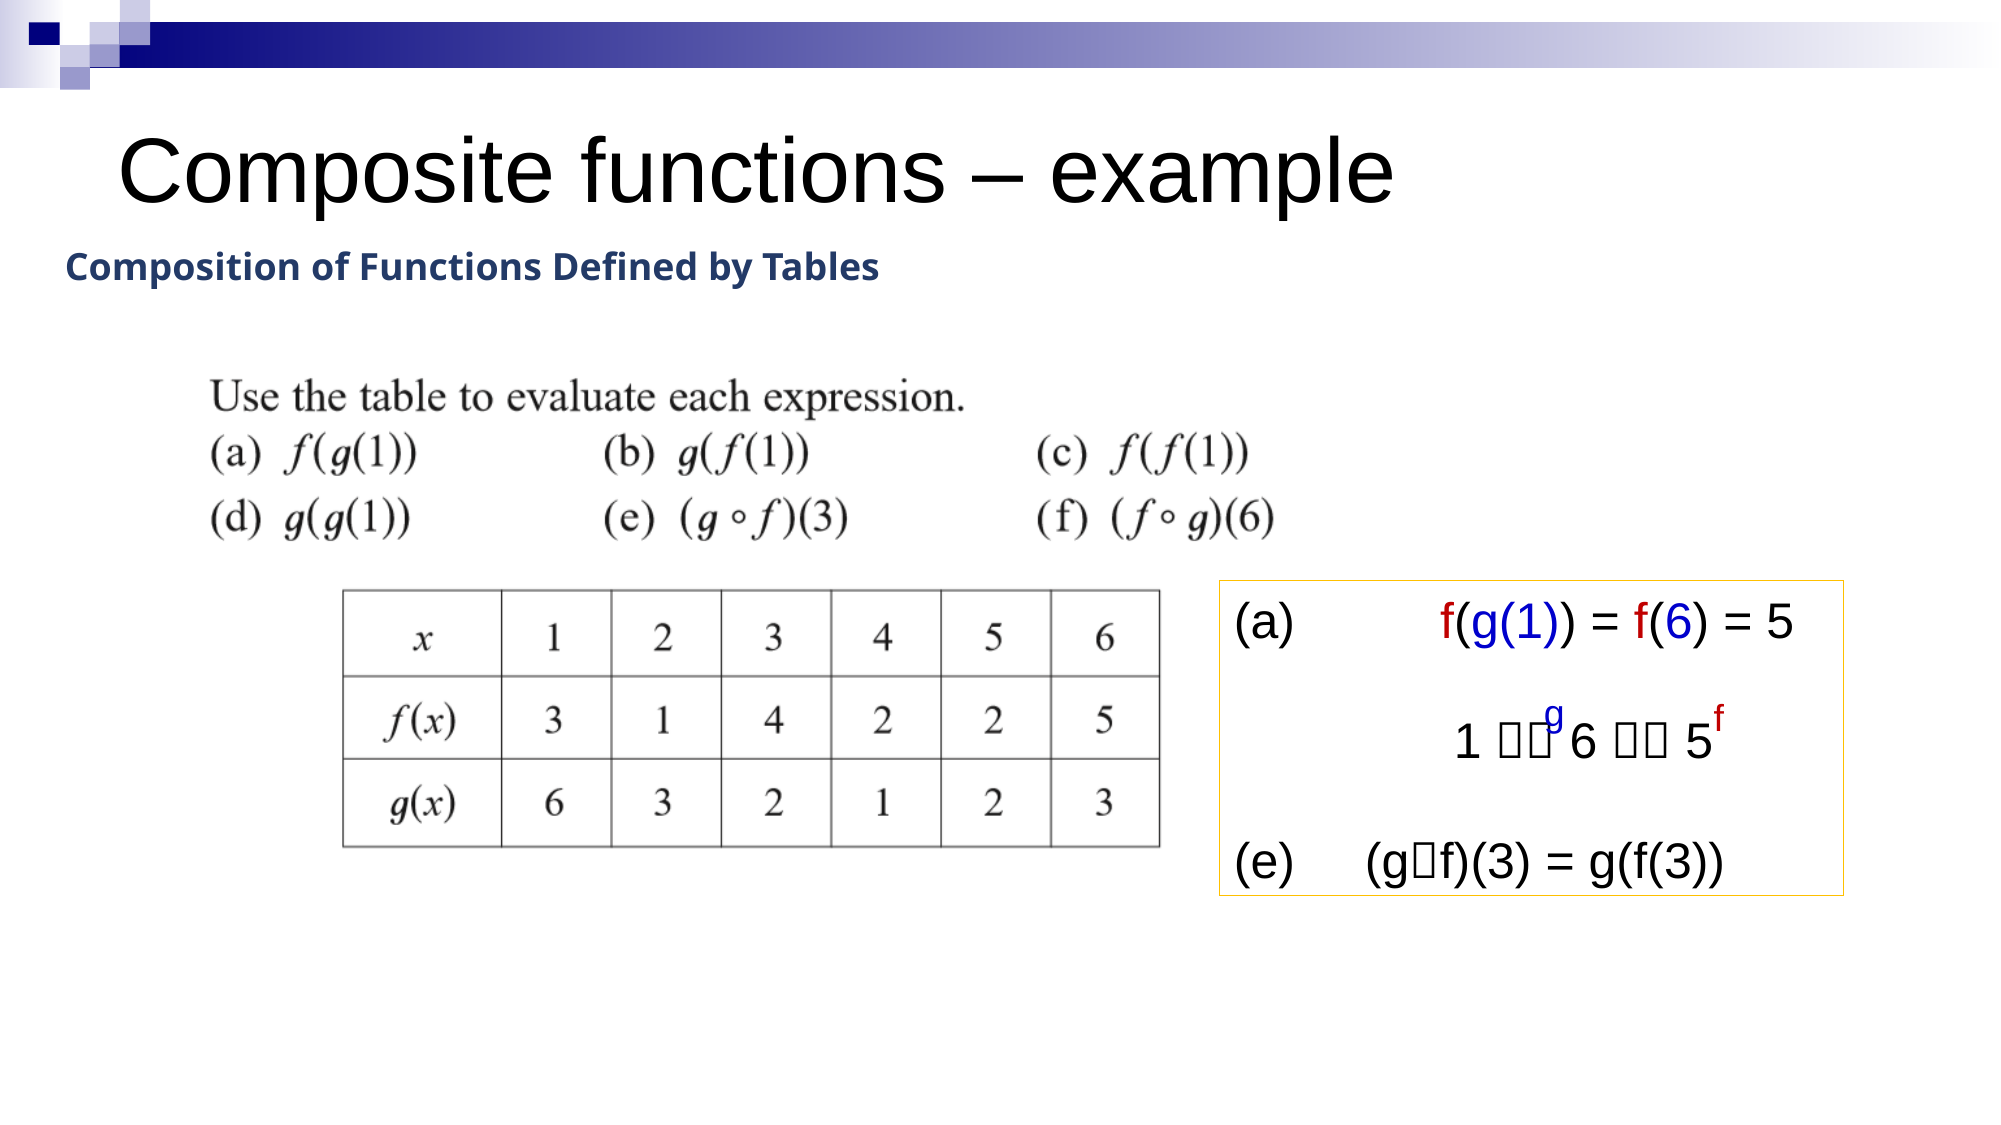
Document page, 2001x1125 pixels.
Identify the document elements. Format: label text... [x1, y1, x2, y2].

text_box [1219, 580, 1844, 899]
text_box Composition of Functions Defined by Tables [50, 235, 896, 296]
picture [193, 364, 1289, 864]
title Composite functions – example [102, 53, 1903, 279]
